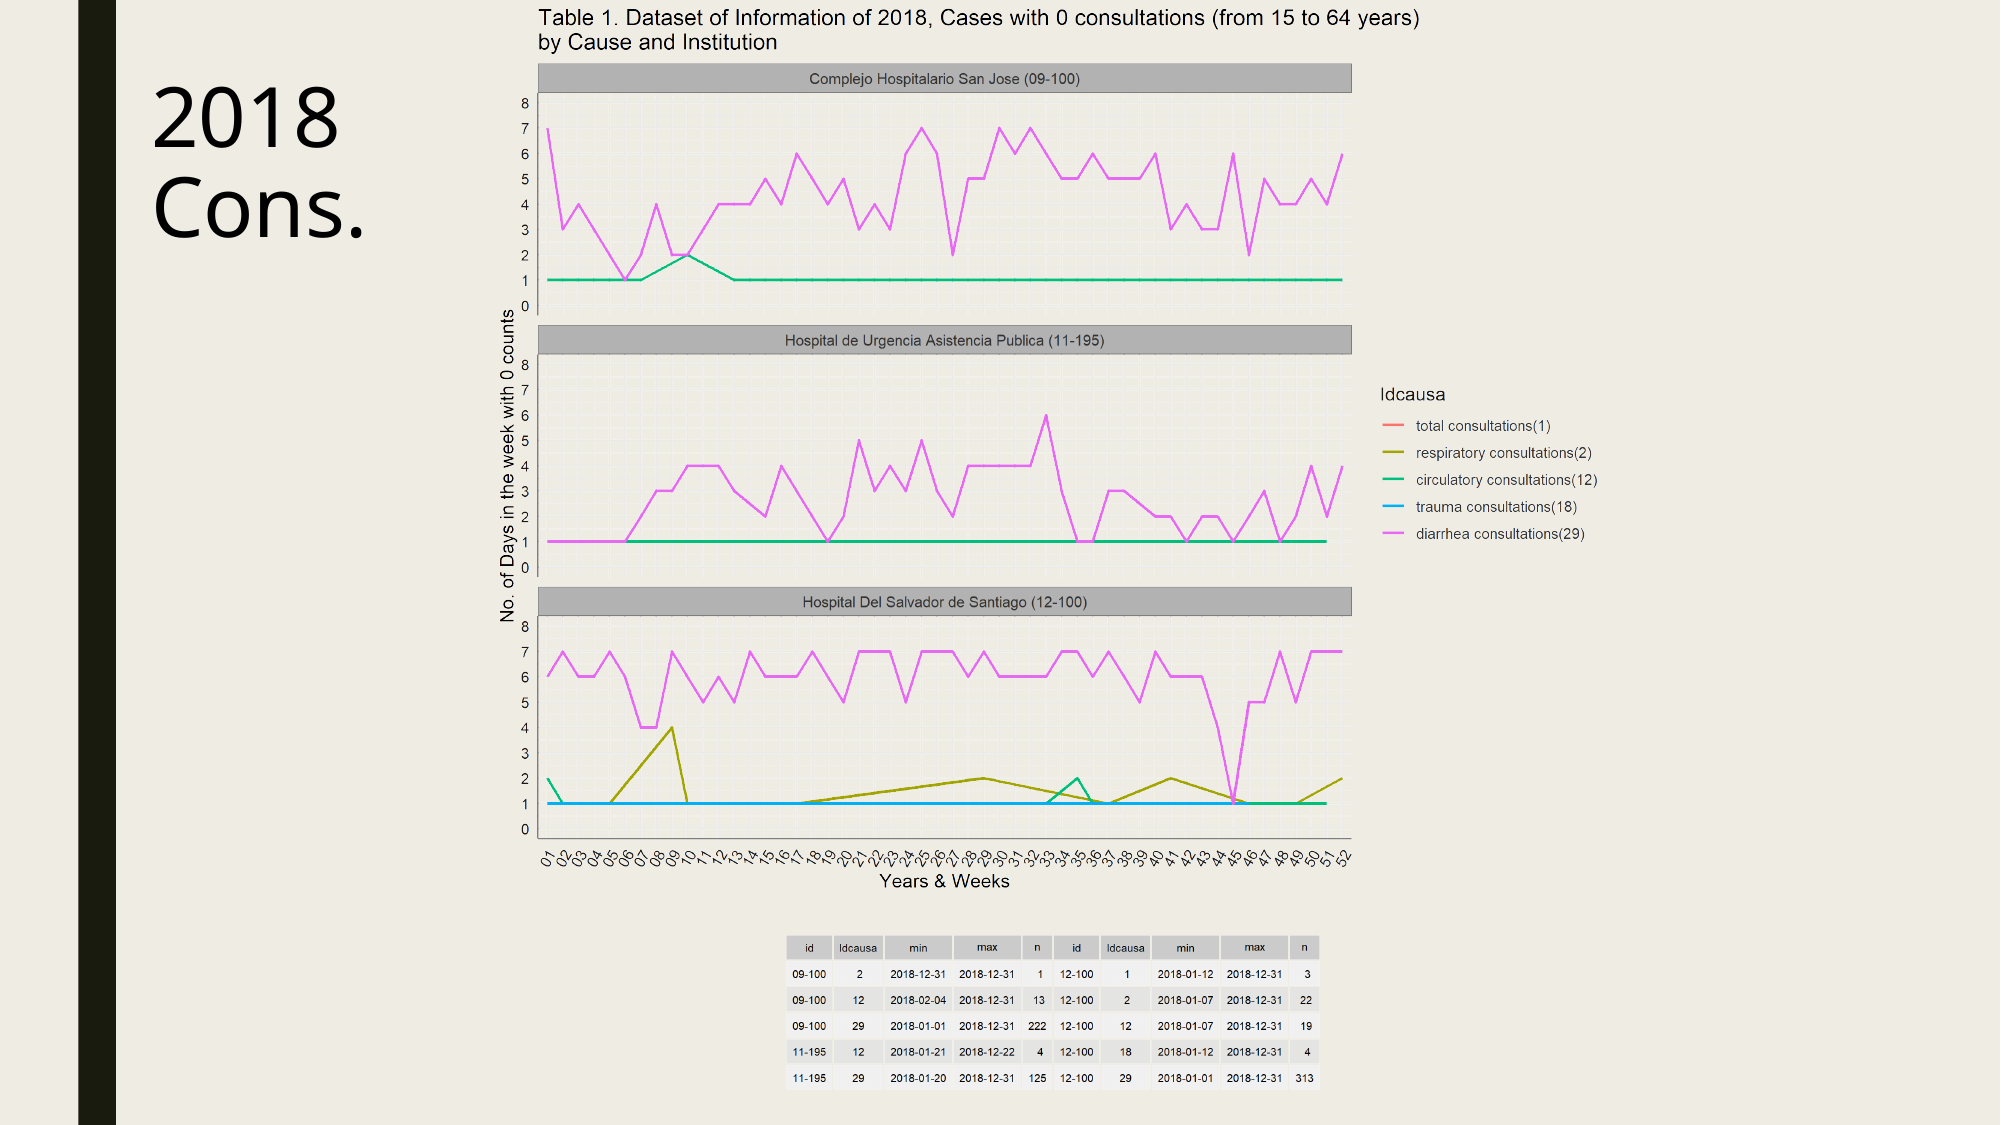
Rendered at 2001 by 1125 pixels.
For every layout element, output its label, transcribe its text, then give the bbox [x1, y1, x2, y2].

picture [490, 0, 1616, 1125]
text_box 2018 Cons. [135, 28, 489, 304]
